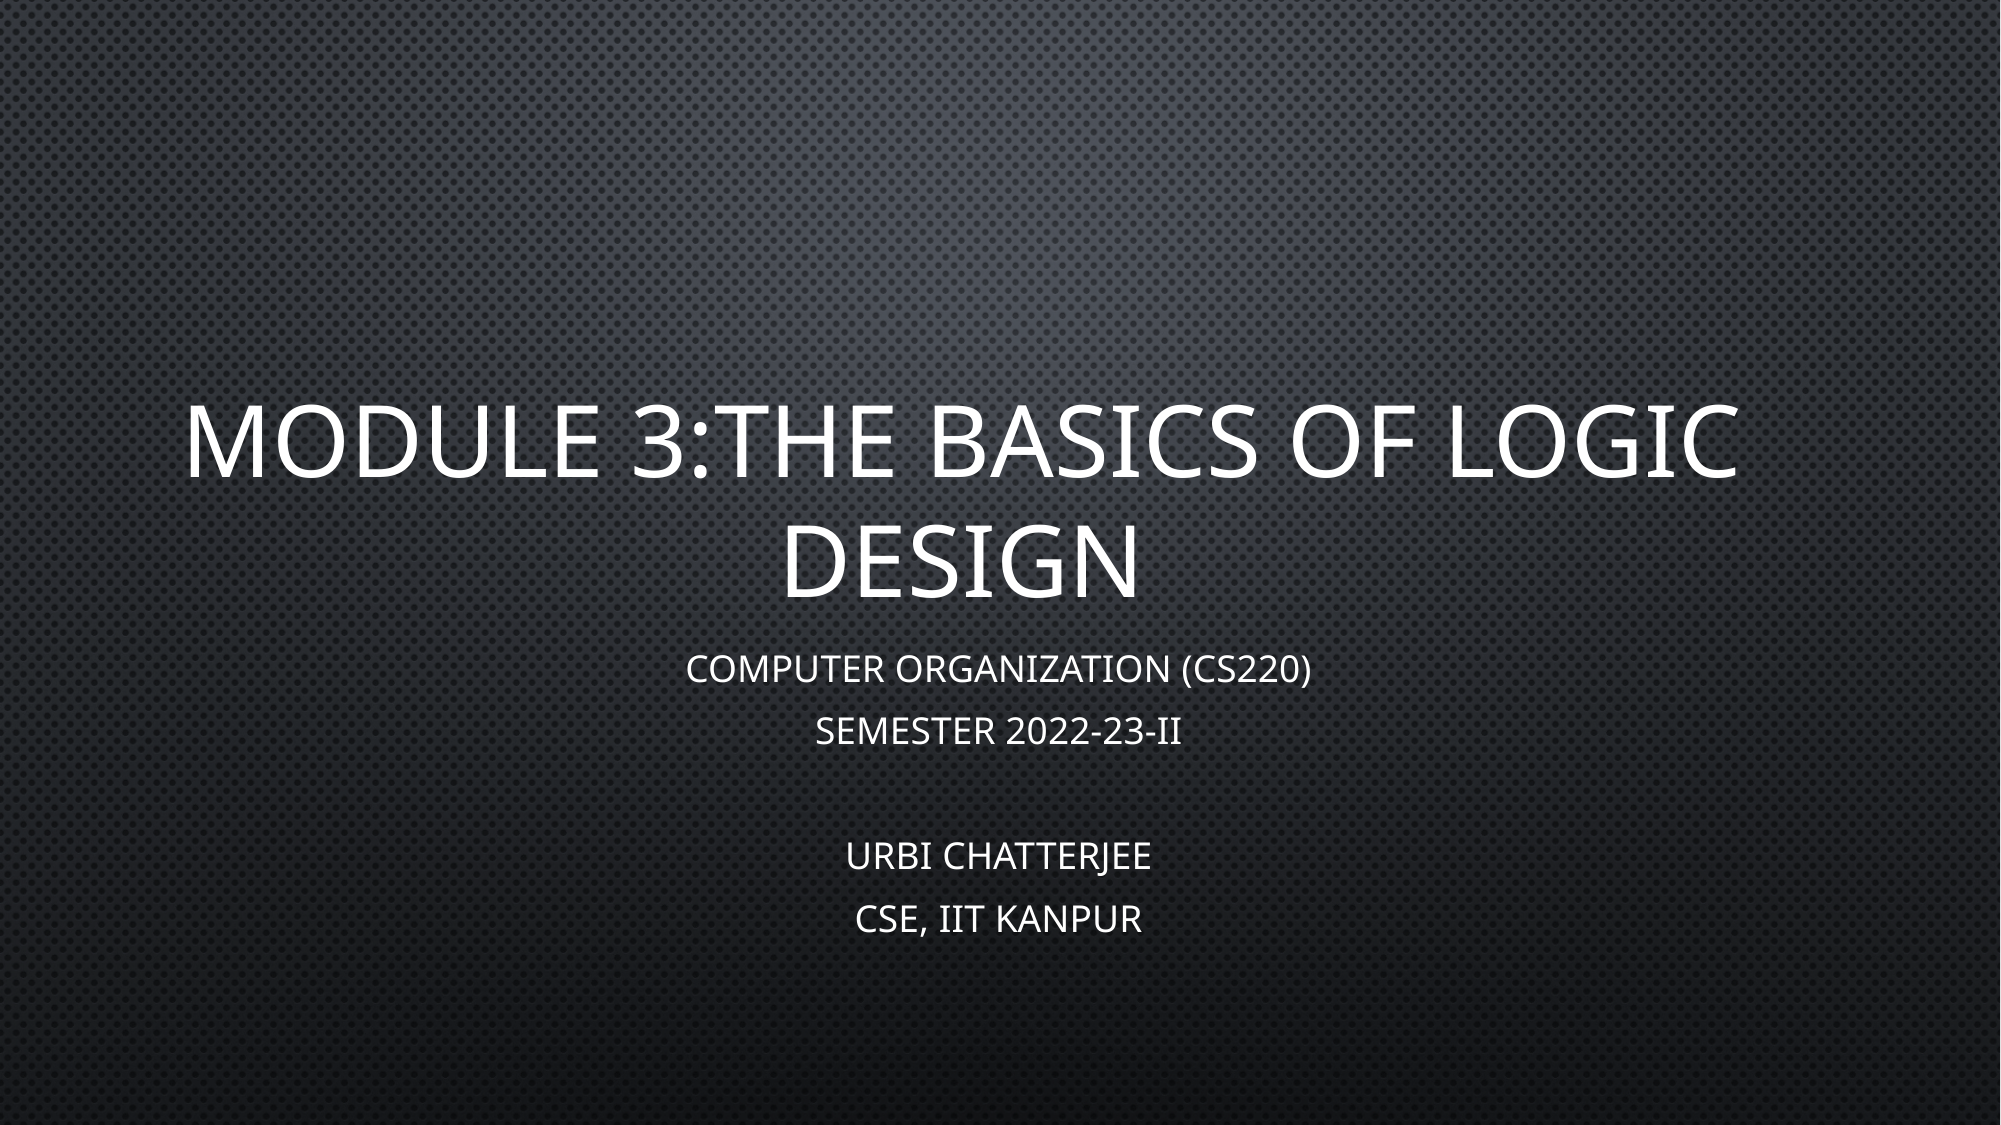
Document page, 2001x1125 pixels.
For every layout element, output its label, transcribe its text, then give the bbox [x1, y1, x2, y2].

subtitle Computer Organization (CS220) Semester 2022-23-II Urbi Chatterjee CSE, IIT Kanpur [287, 637, 1711, 950]
title MODULE 3:The Basics of Logic Design [87, 99, 1838, 625]
